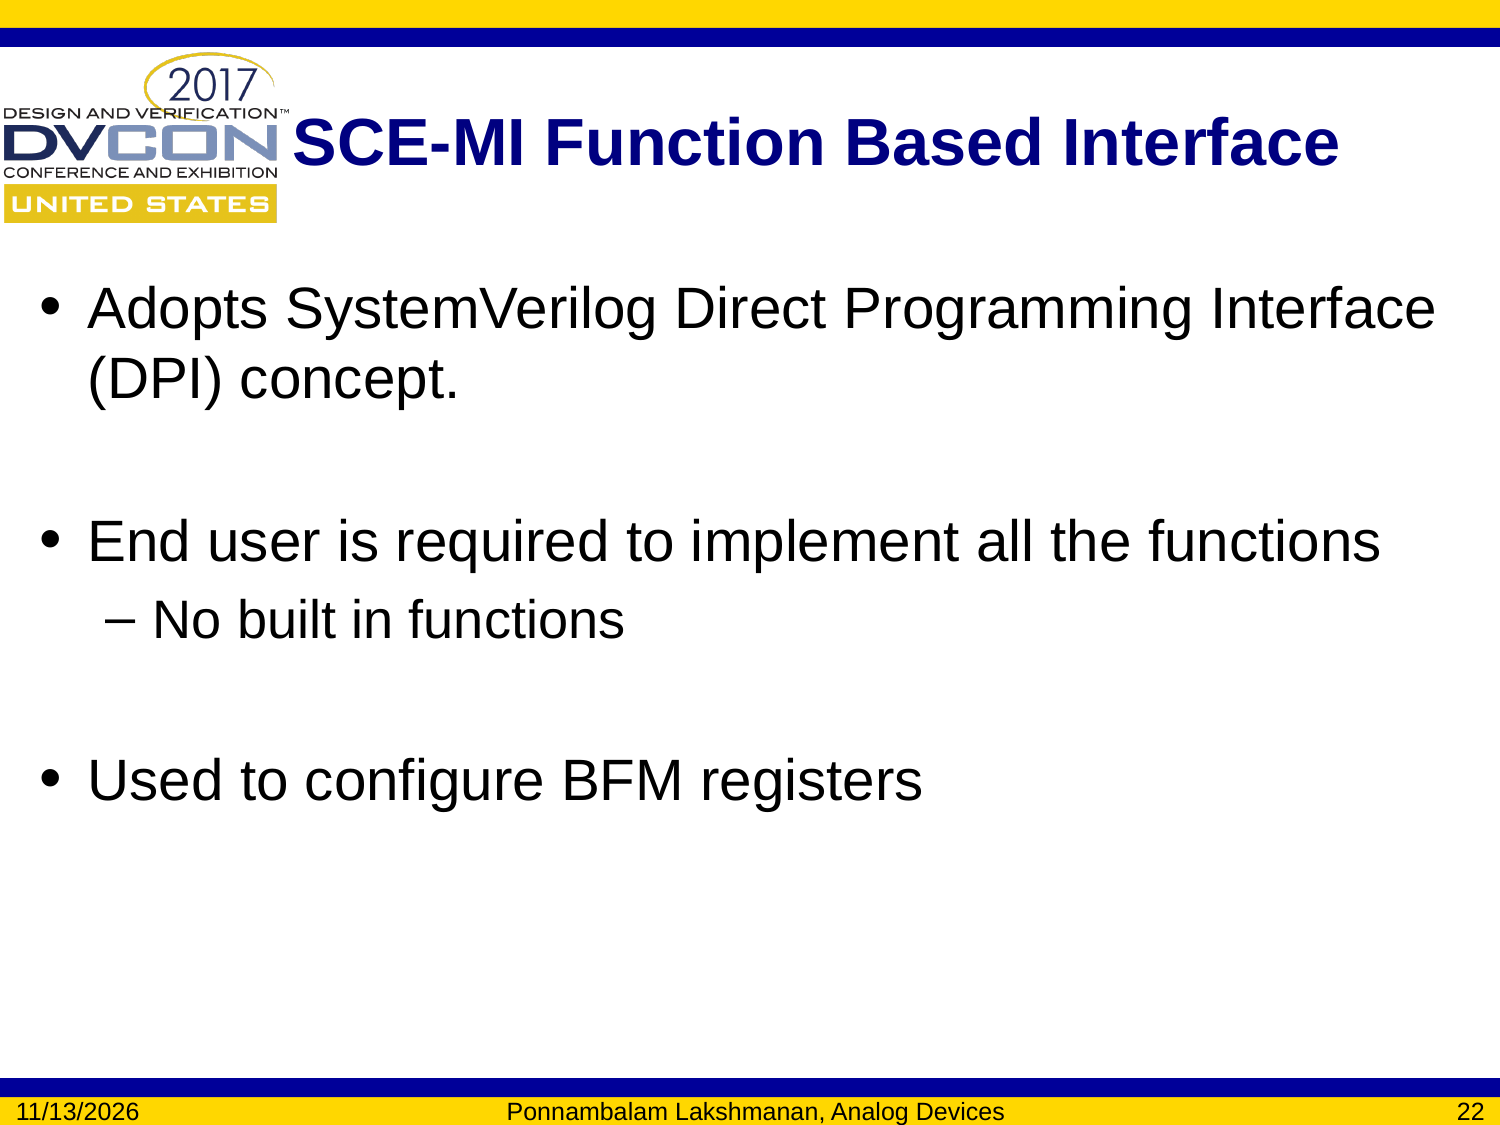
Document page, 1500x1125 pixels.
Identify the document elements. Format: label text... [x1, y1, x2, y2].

picture [0, 46, 277, 223]
list Adopts SystemVerilog Direct Programming Interface (DPI) concept. End user is required to implement all the functions No built in functions Used to configure BFM registers [24, 262, 1475, 1063]
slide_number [0, 1097, 175, 1124]
title SCE-MI Function Based Interface [277, 45, 1478, 233]
slide_number 22 [1350, 1097, 1500, 1124]
footer Ponnambalam Lakshmanan, Analog Devices [187, 1097, 1325, 1124]
